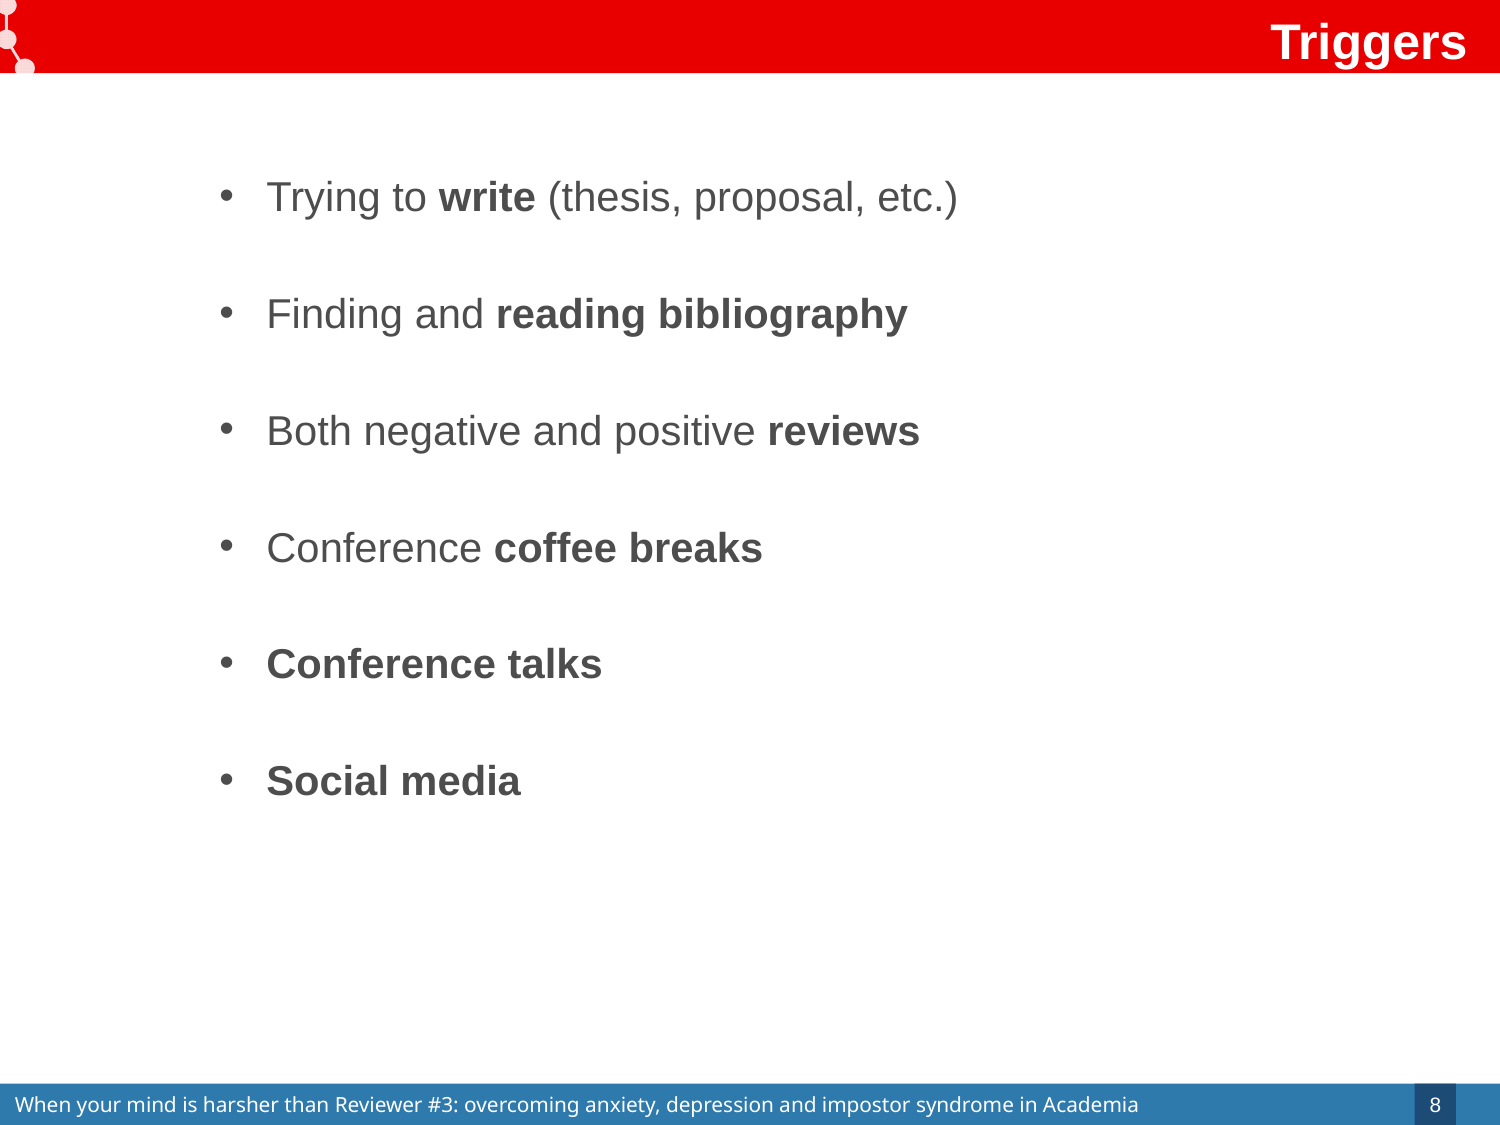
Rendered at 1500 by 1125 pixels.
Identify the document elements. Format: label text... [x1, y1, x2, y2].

text_box Trying to write (thesis, proposal, etc.) Finding and reading bibliography Both negative and positive reviews Conference coffee breaks Conference talks Social media [129, 94, 1405, 1014]
title Triggers [207, 13, 1483, 65]
slide_number 8 [1414, 1083, 1457, 1125]
